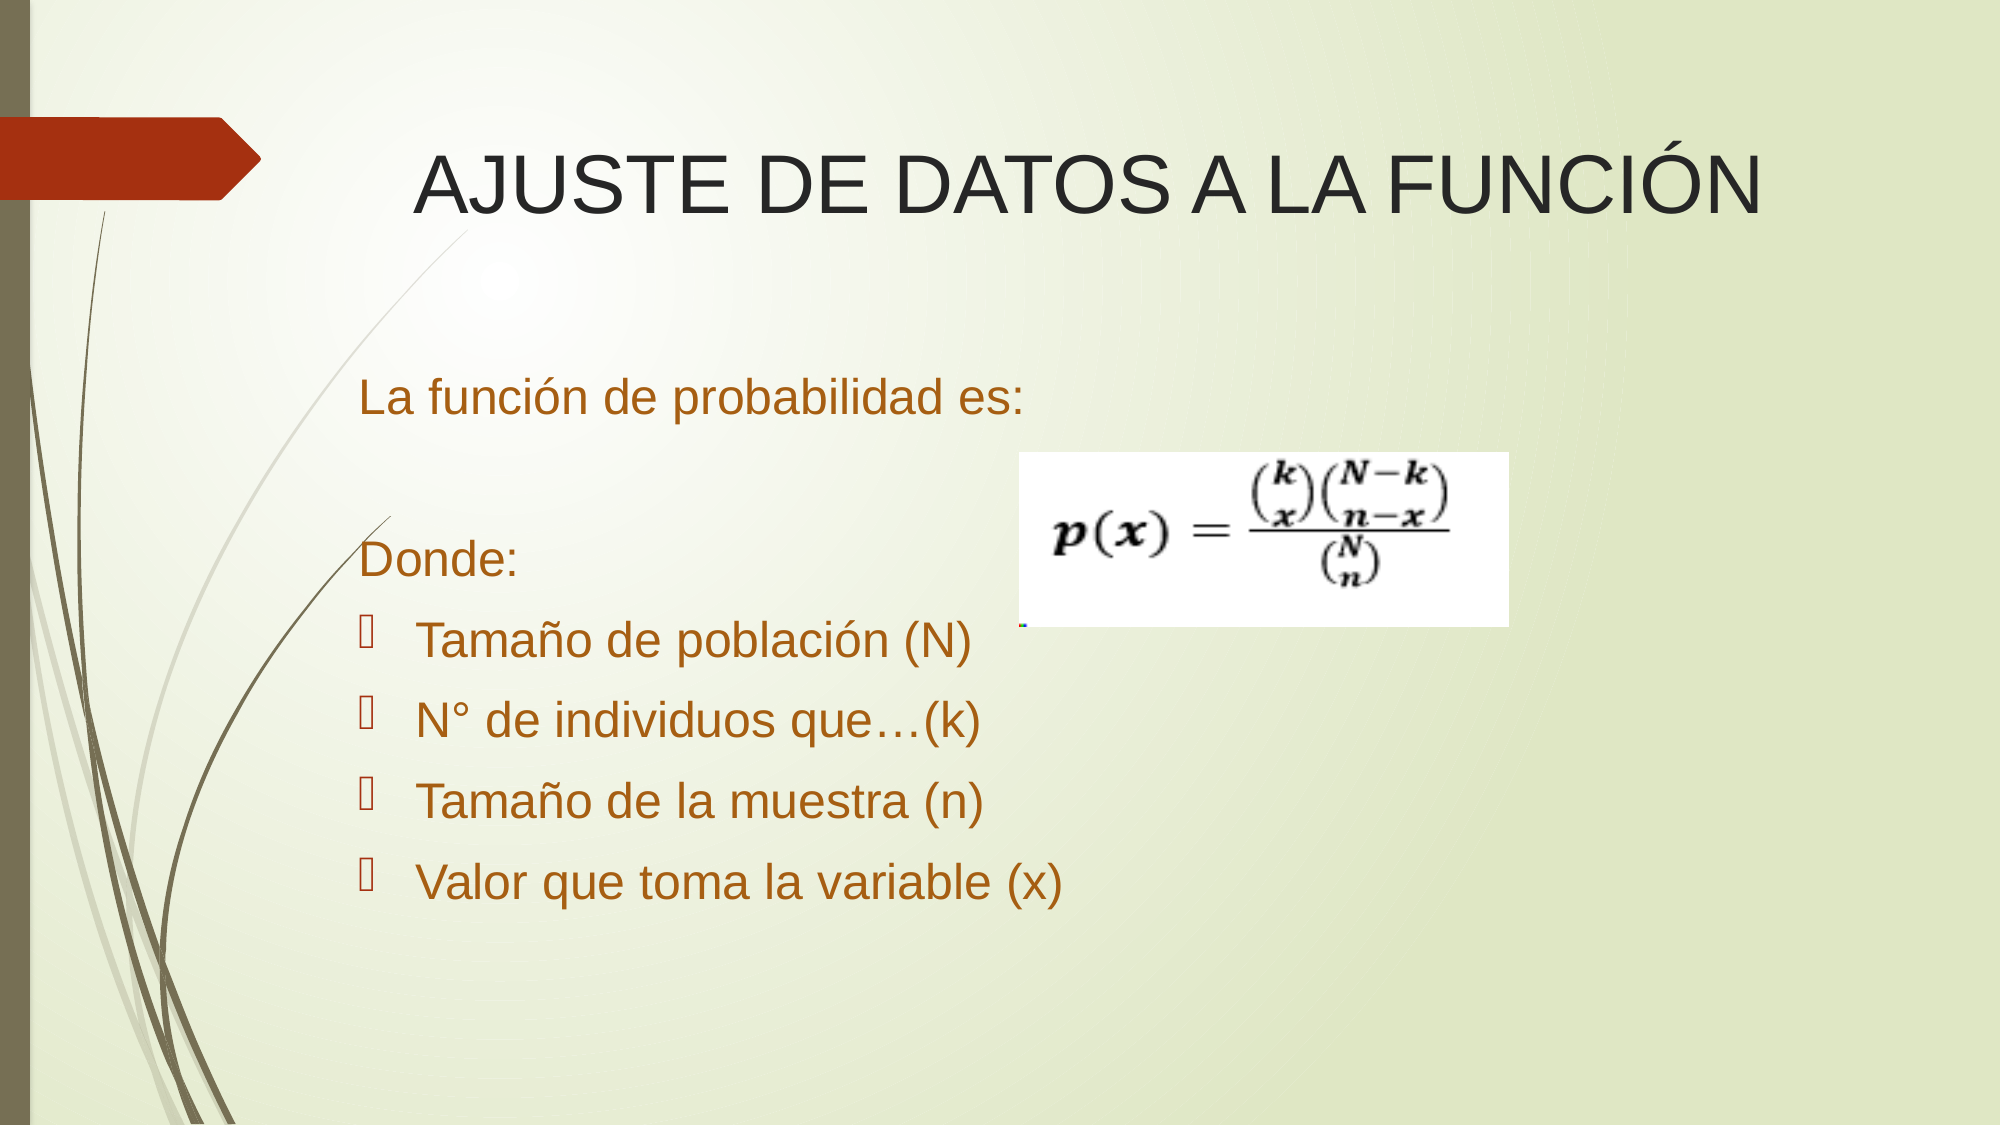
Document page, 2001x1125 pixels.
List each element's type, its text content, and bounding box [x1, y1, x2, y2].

title AJUSTE DE DATOS A LA FUNCIÓN [378, 122, 1790, 340]
list La función de probabilidad es: Donde: Tamaño de población (N) N° de individuos que…(k) Tamaño de la muestra (n) Valor que toma la variable (x) [344, 357, 1755, 1054]
picture [1018, 452, 1510, 627]
